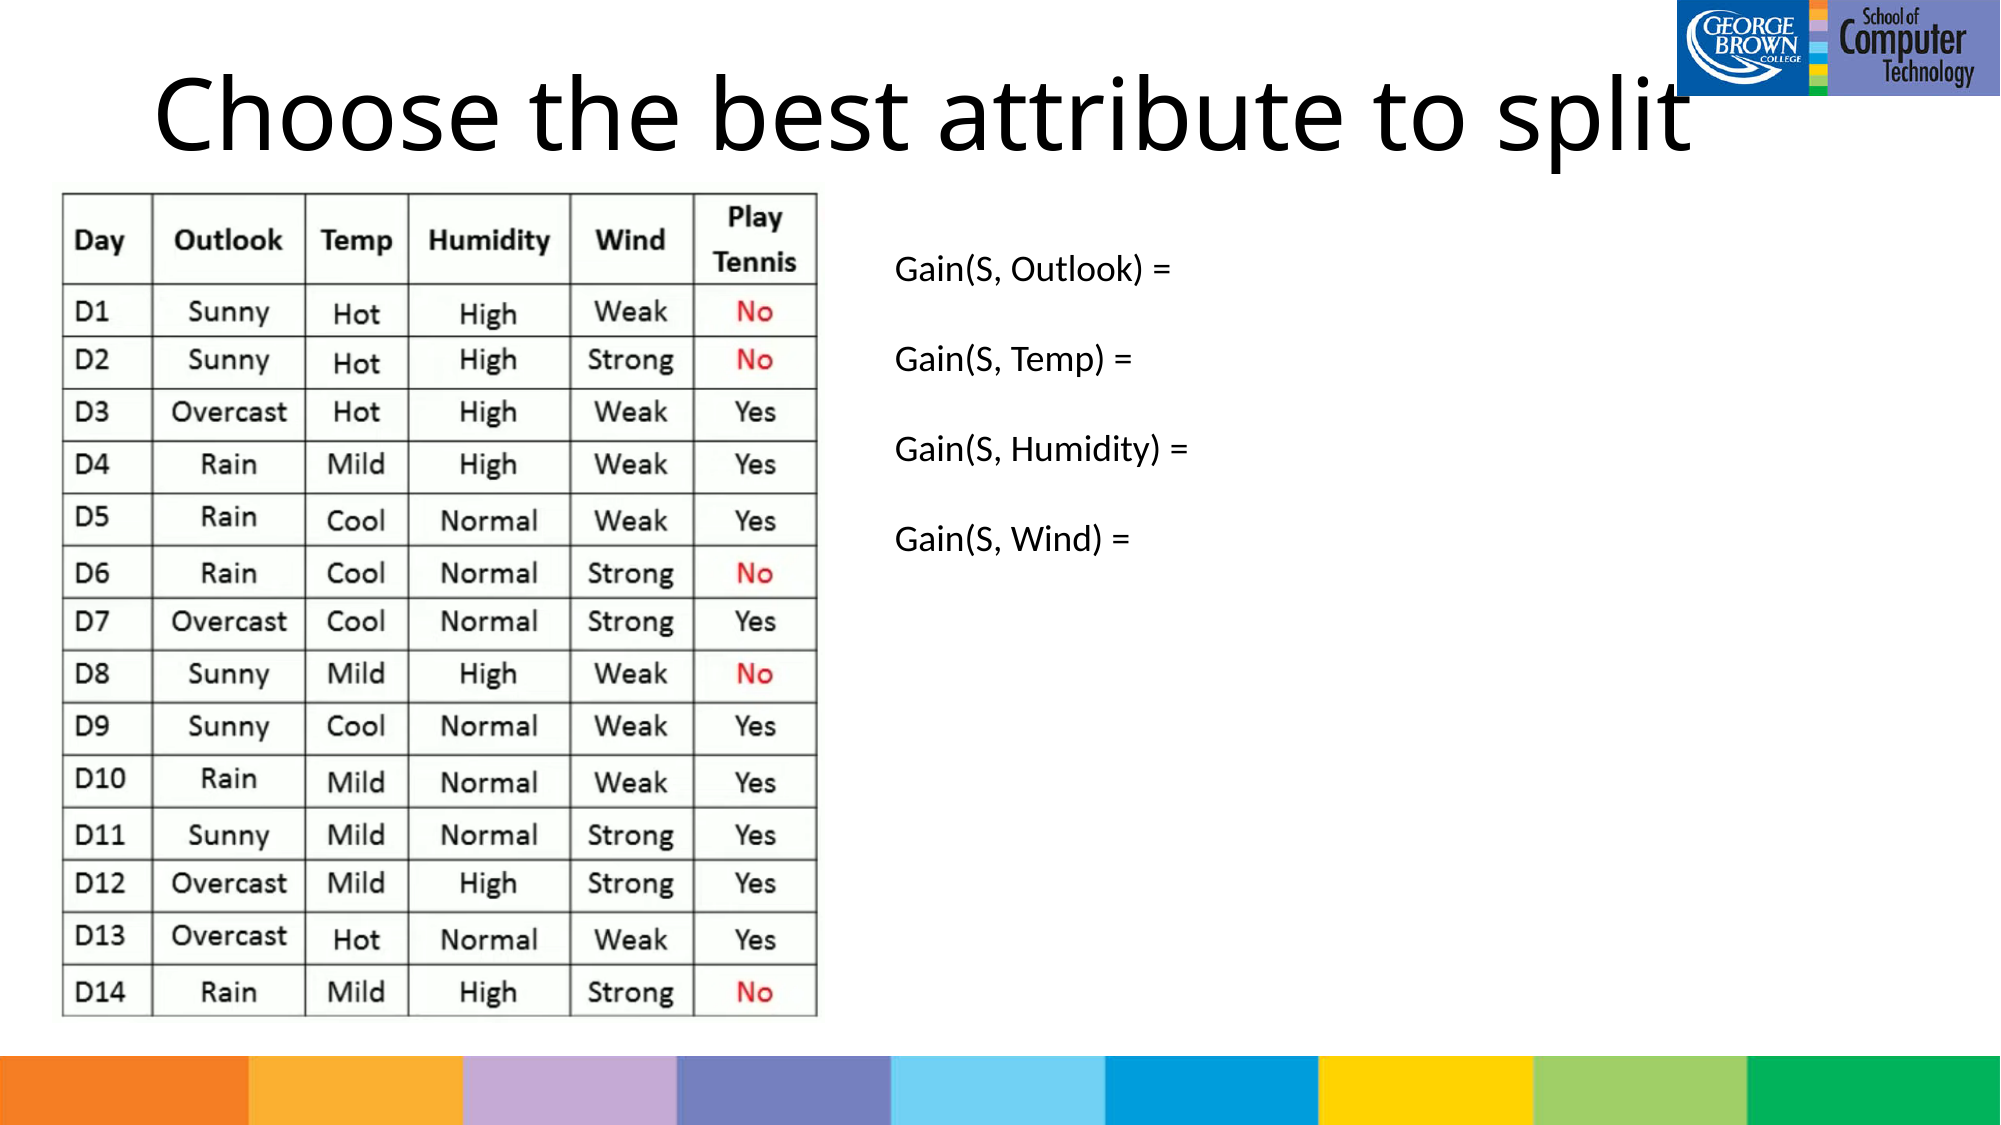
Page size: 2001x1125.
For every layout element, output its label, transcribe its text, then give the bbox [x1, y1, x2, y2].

picture [52, 182, 825, 1023]
picture [0, 1056, 1105, 1125]
picture [1318, 1056, 2000, 1125]
picture [1677, 0, 2000, 96]
text_box Gain(S, Outlook) = Gain(S, Temp) = Gain(S, Humidity) = Gain(S, Wind) = [879, 236, 1250, 612]
title Choose the best attribute to split [137, 9, 1863, 228]
